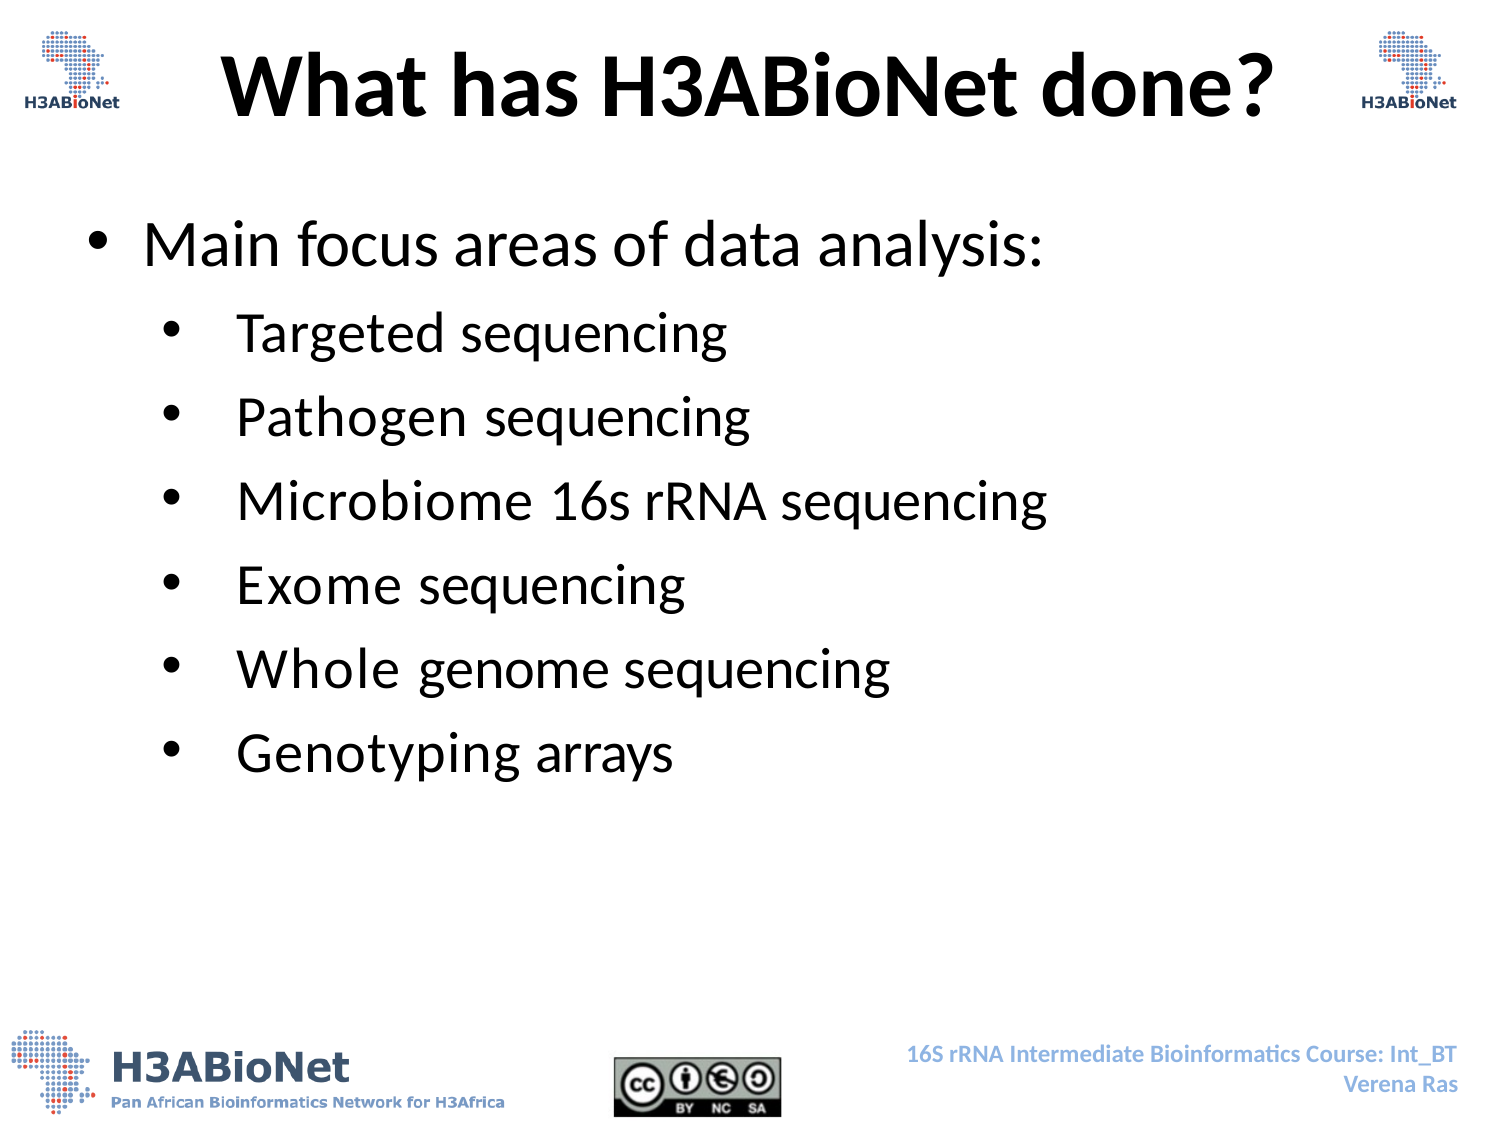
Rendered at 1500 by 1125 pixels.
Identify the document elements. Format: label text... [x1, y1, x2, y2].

text_box [608, 1050, 785, 1122]
text_box [0, 1, 146, 139]
text_box Main focus areas of data analysis: Targeted sequencing Pathogen sequencing Microbiome 16s rRNA sequencing Exome sequencing Whole genome sequencing Genotyping arrays [84, 199, 1125, 784]
picture [0, 1012, 600, 1125]
text_box 16S rRNA Intermediate Bioinformatics Course: Int_BT Verena Ras [788, 1035, 1474, 1100]
title What has H3ABioNet done? [218, 24, 1282, 213]
text_box [1337, 1, 1483, 139]
